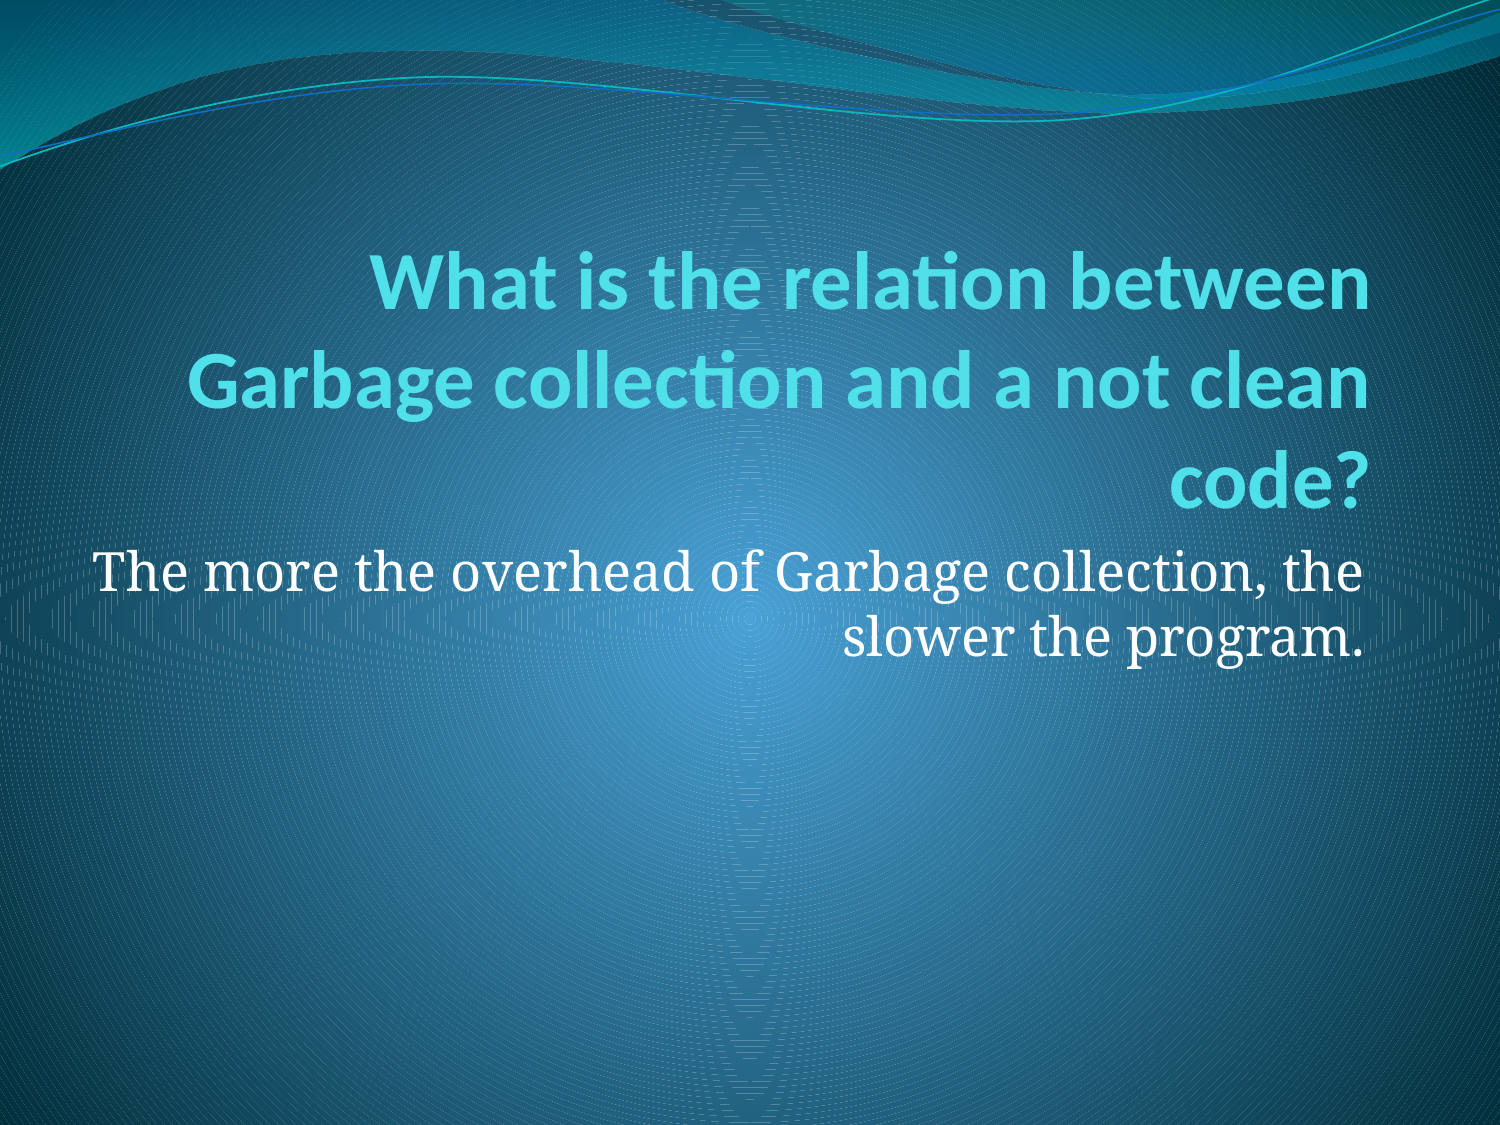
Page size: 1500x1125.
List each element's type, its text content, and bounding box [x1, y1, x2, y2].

subtitle The more the overhead of Garbage collection, the slower the program. [87, 529, 1376, 818]
title What is the relation between Garbage collection and a not clean code? [87, 224, 1376, 525]
